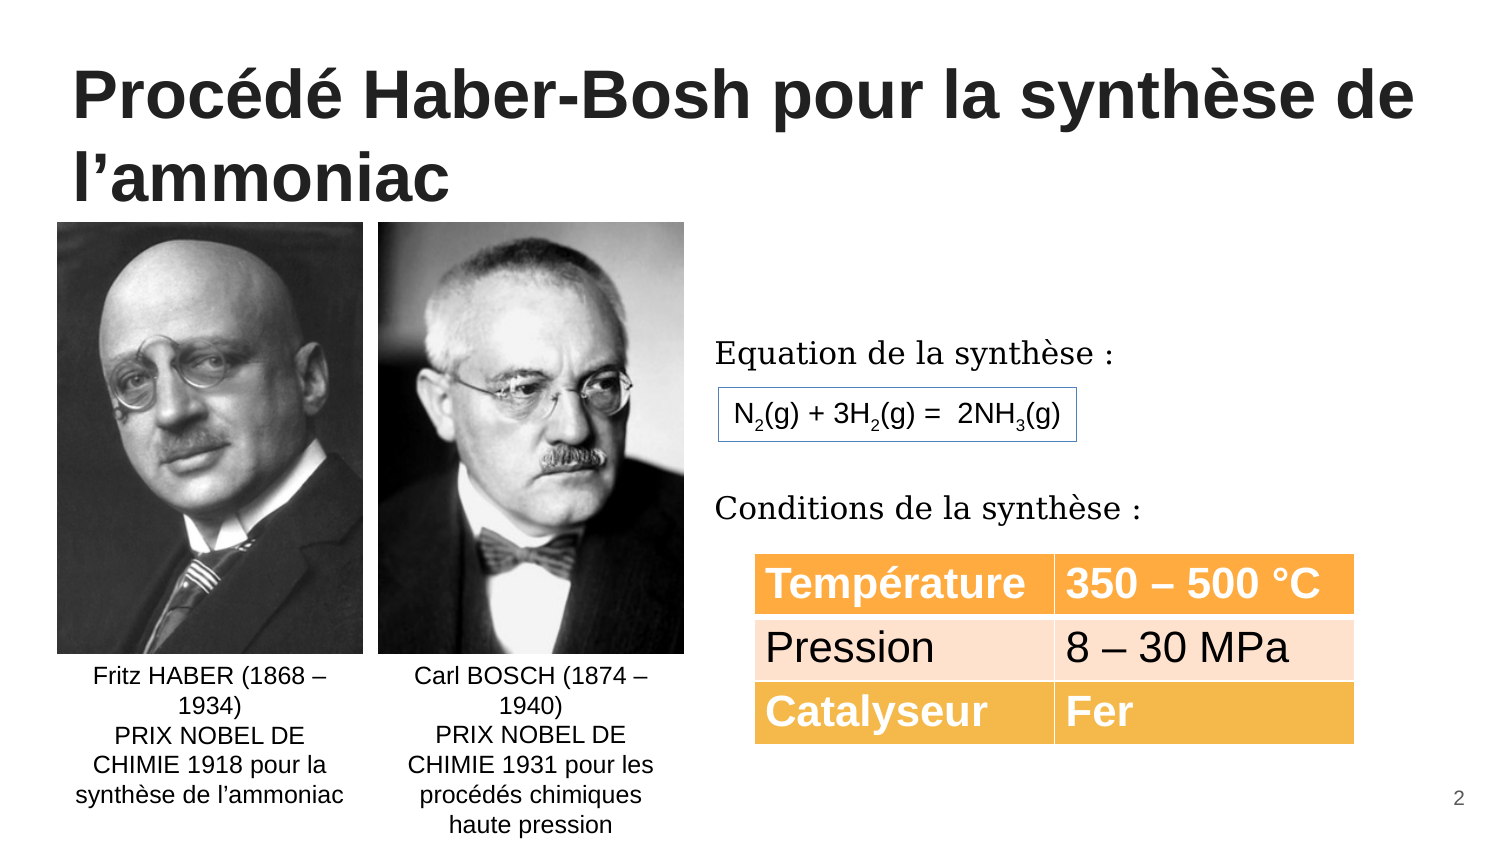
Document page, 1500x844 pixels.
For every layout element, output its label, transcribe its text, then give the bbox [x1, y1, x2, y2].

text_box N2(g) + 3H2(g) = 2NH3(g) [718, 387, 1077, 442]
table_header 350 – 500 °C [1055, 554, 1354, 614]
picture [378, 222, 684, 654]
text_box Conditions de la synthèse : [703, 483, 1329, 532]
text_box Equation de la synthèse : [703, 327, 1329, 377]
text_box Fritz HABER (1868 – 1934) PRIX NOBEL DE CHIMIE 1918 pour la synthèse de l’ammoniac [57, 661, 363, 815]
table_cell Catalyseur [755, 682, 1054, 744]
table_header Température [755, 554, 1054, 614]
table_cell 8 – 30 MPa [1055, 620, 1354, 680]
text_box Carl BOSCH (1874 – 1940) PRIX NOBEL DE CHIMIE 1931 pour les procédés chimiques haute pression [378, 662, 684, 844]
title Procédé Haber-Bosh pour la synthèse de l’ammoniac [57, 35, 1471, 214]
table_cell Fer [1055, 682, 1354, 744]
table_cell Pression [755, 620, 1054, 680]
slide_number 2 [1389, 764, 1480, 830]
picture [57, 222, 363, 654]
